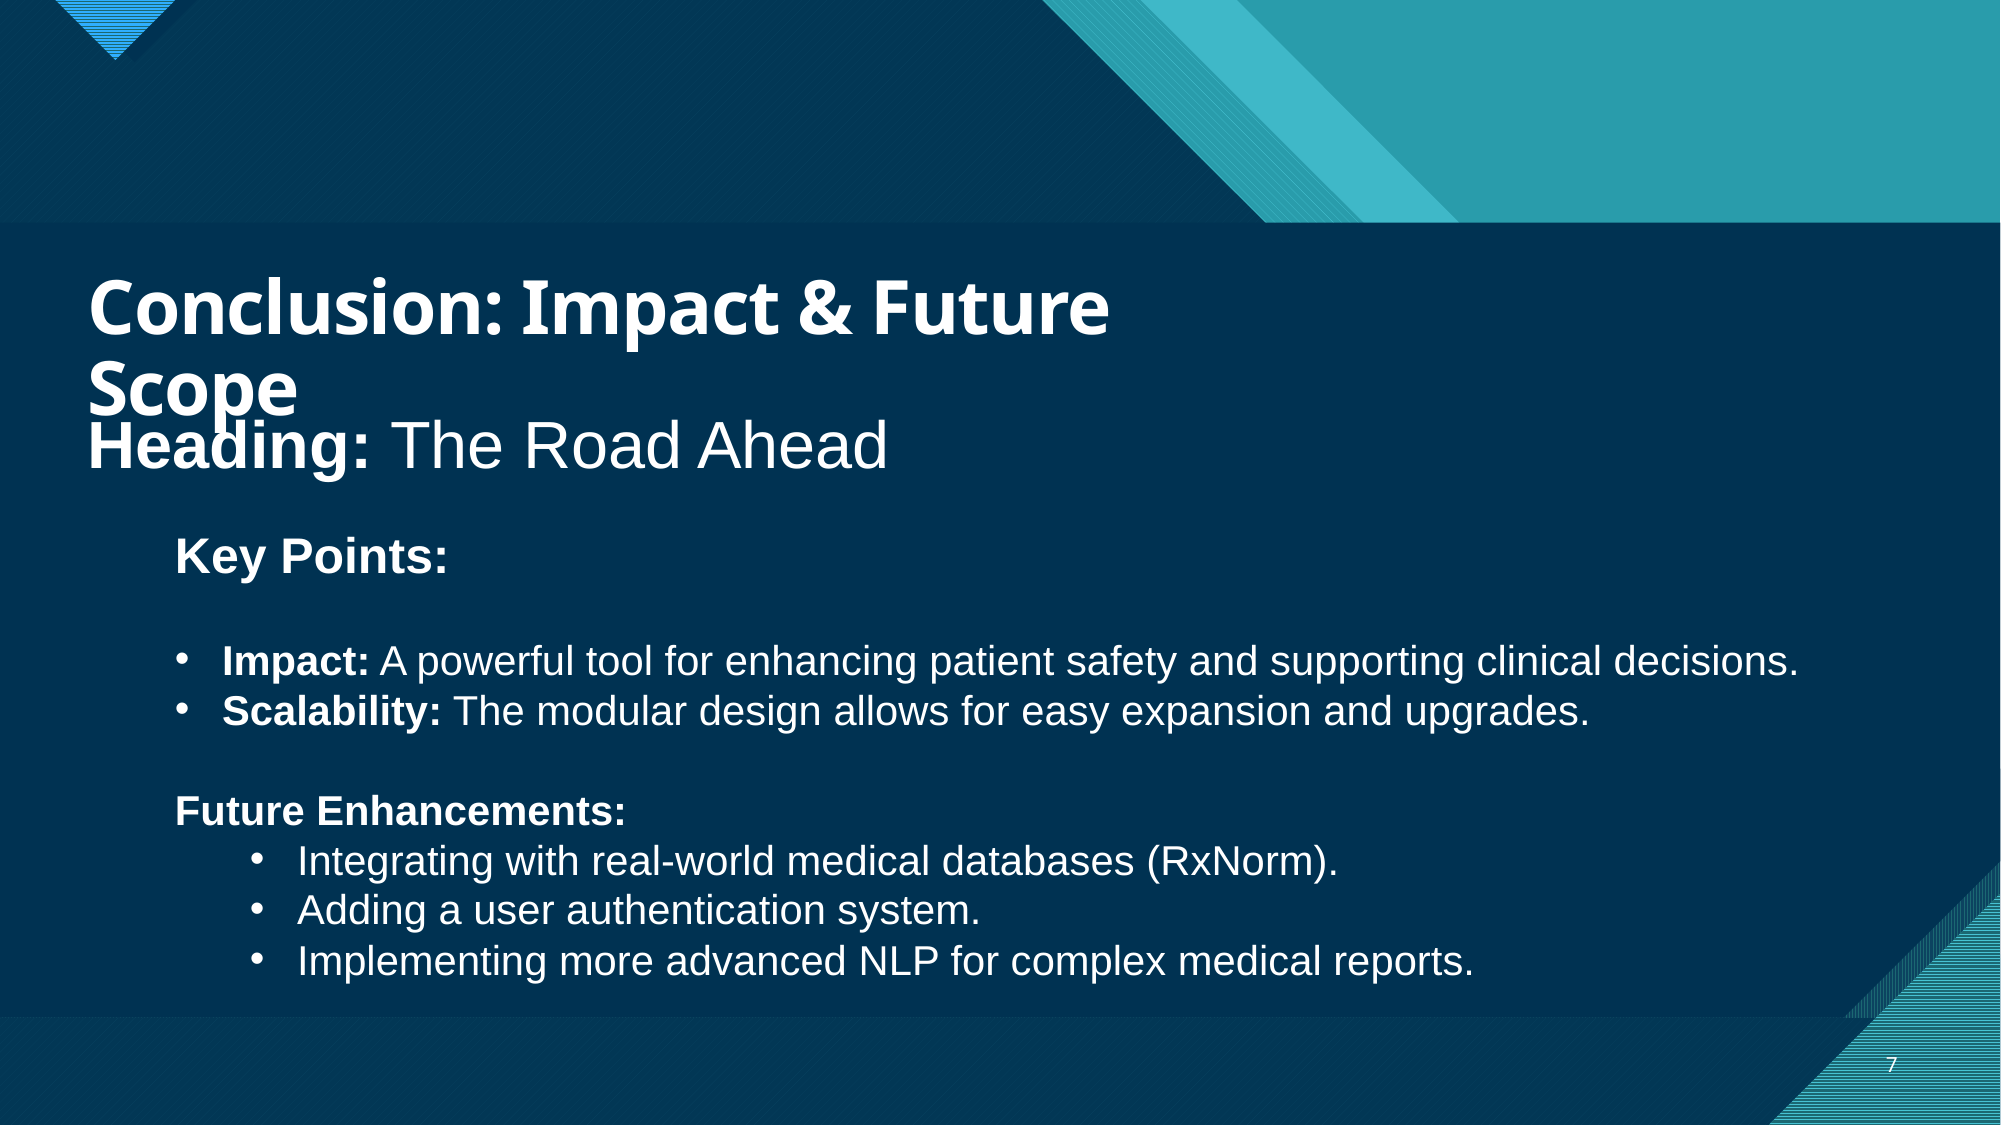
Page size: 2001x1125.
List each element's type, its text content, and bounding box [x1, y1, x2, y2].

text_box Heading: The Road Ahead [72, 394, 1508, 489]
title Conclusion: Impact & Future Scope [72, 262, 1285, 359]
slide_number 7 [1845, 1035, 1913, 1096]
text_box Key Points: Impact: A powerful tool for enhancing patient safety and supporting clinical decisions. Scalability: The modular design allows for easy expansion and upgrades. Future Enhancements: Integrating with real-world medical databases (RxNorm). Adding a user authentication system. Implementing more advanced NLP for complex medical reports. [160, 515, 1816, 1041]
